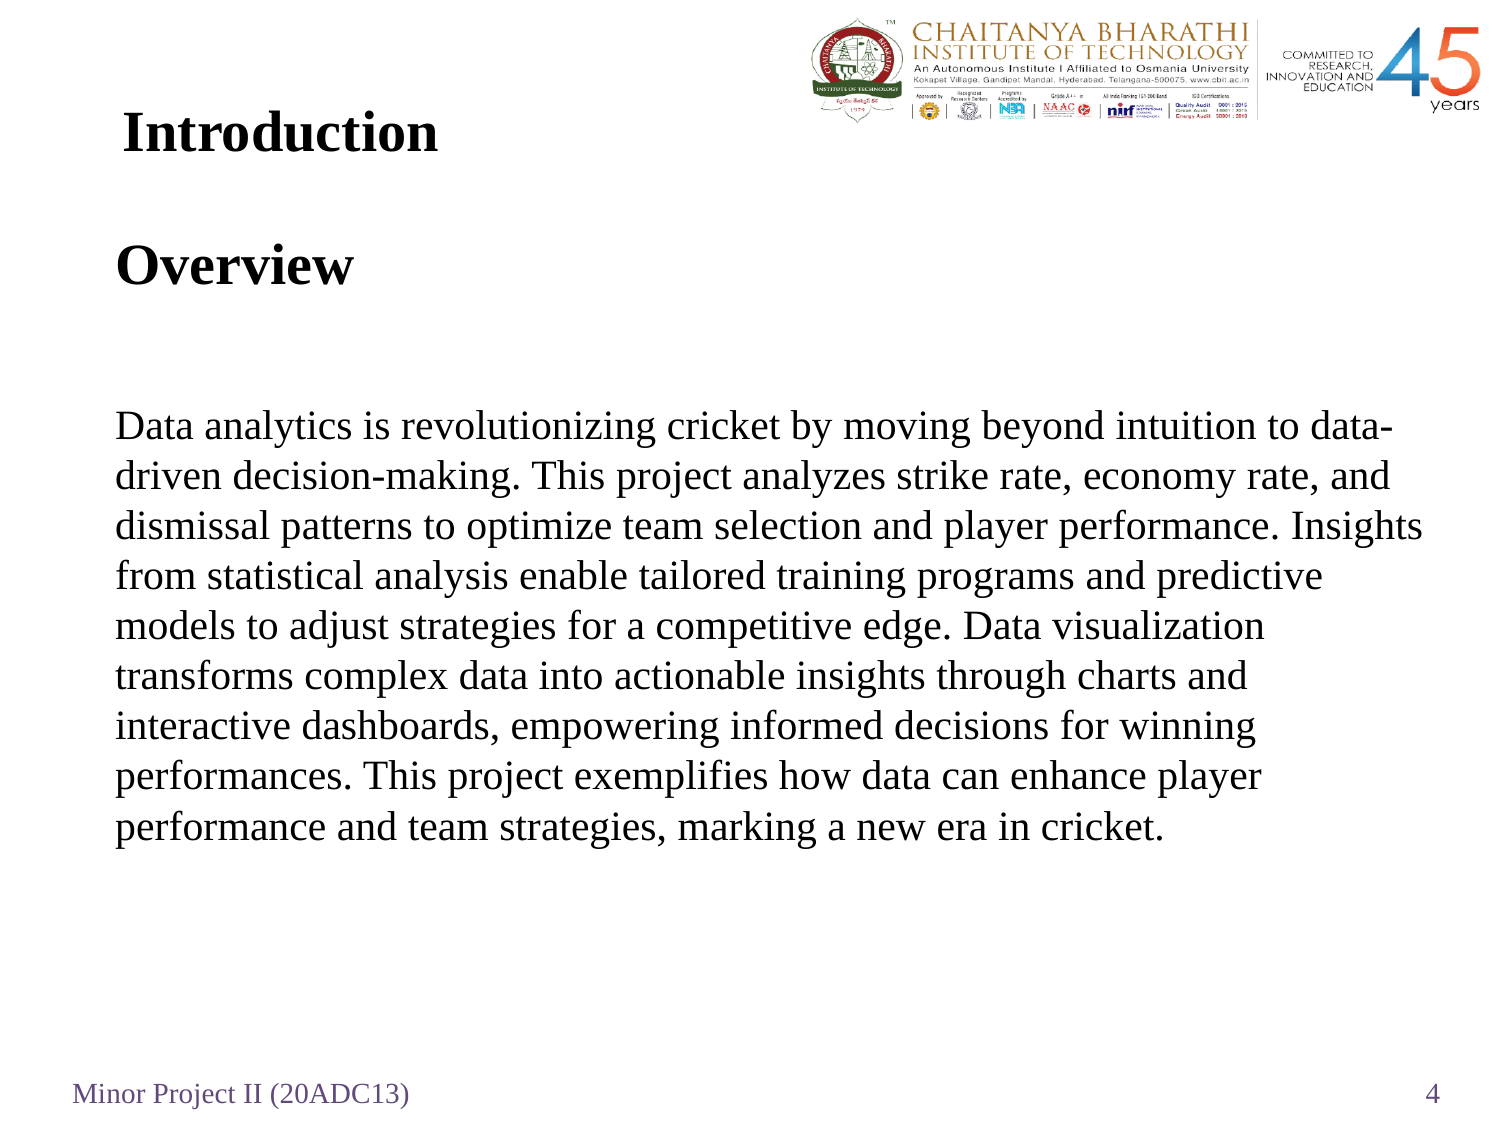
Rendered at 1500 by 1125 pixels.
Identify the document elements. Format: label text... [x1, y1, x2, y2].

picture [799, 14, 1491, 125]
footer Minor Project II (20ADC13) [3, 1061, 479, 1122]
slide_number 4 [1105, 1062, 1456, 1123]
list Overview Data analytics is revolutionizing cricket by moving beyond intuition to data-driven decision-making. This project analyzes strike rate, economy rate, and dismissal patterns to optimize team selection and player performance. Insights from statistical analysis enable tailored training programs and predictive models to adjust strategies for a competitive edge. Data visualization transforms complex data into actionable insights through charts and interactive dashboards, empowering informed decisions for winning performances. This project exemplifies how data can enhance player performance and team strategies, marking a new era in cricket. [100, 218, 1451, 961]
text_box Introduction [107, 69, 1146, 218]
